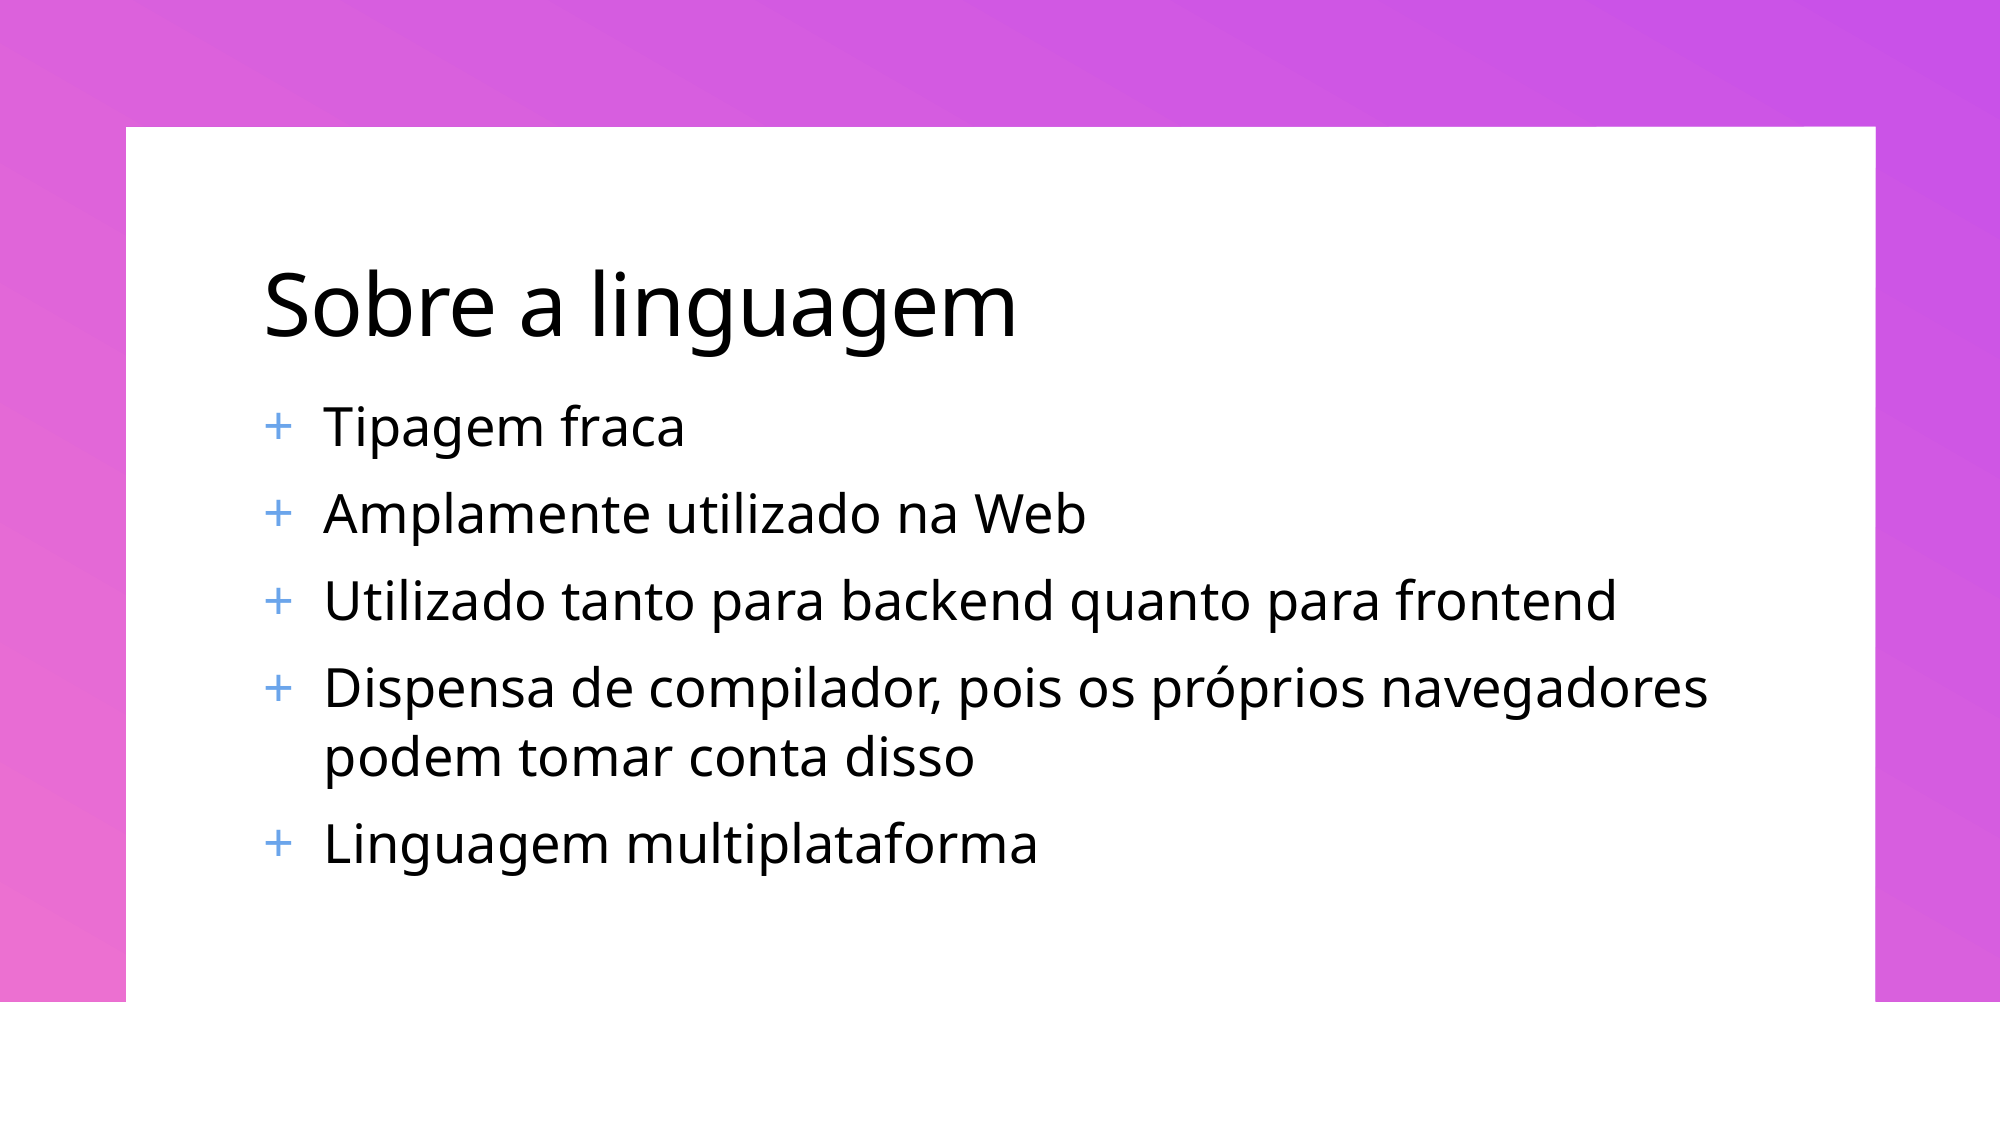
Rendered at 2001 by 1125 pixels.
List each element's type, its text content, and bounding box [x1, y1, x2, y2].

title Sobre a linguagem [248, 248, 1749, 381]
list Tipagem fraca Amplamente utilizado na Web Utilizado tanto para backend quanto para frontend Dispensa de compilador, pois os próprios navegadores podem tomar conta disso Linguagem multiplataforma [248, 381, 1749, 1001]
